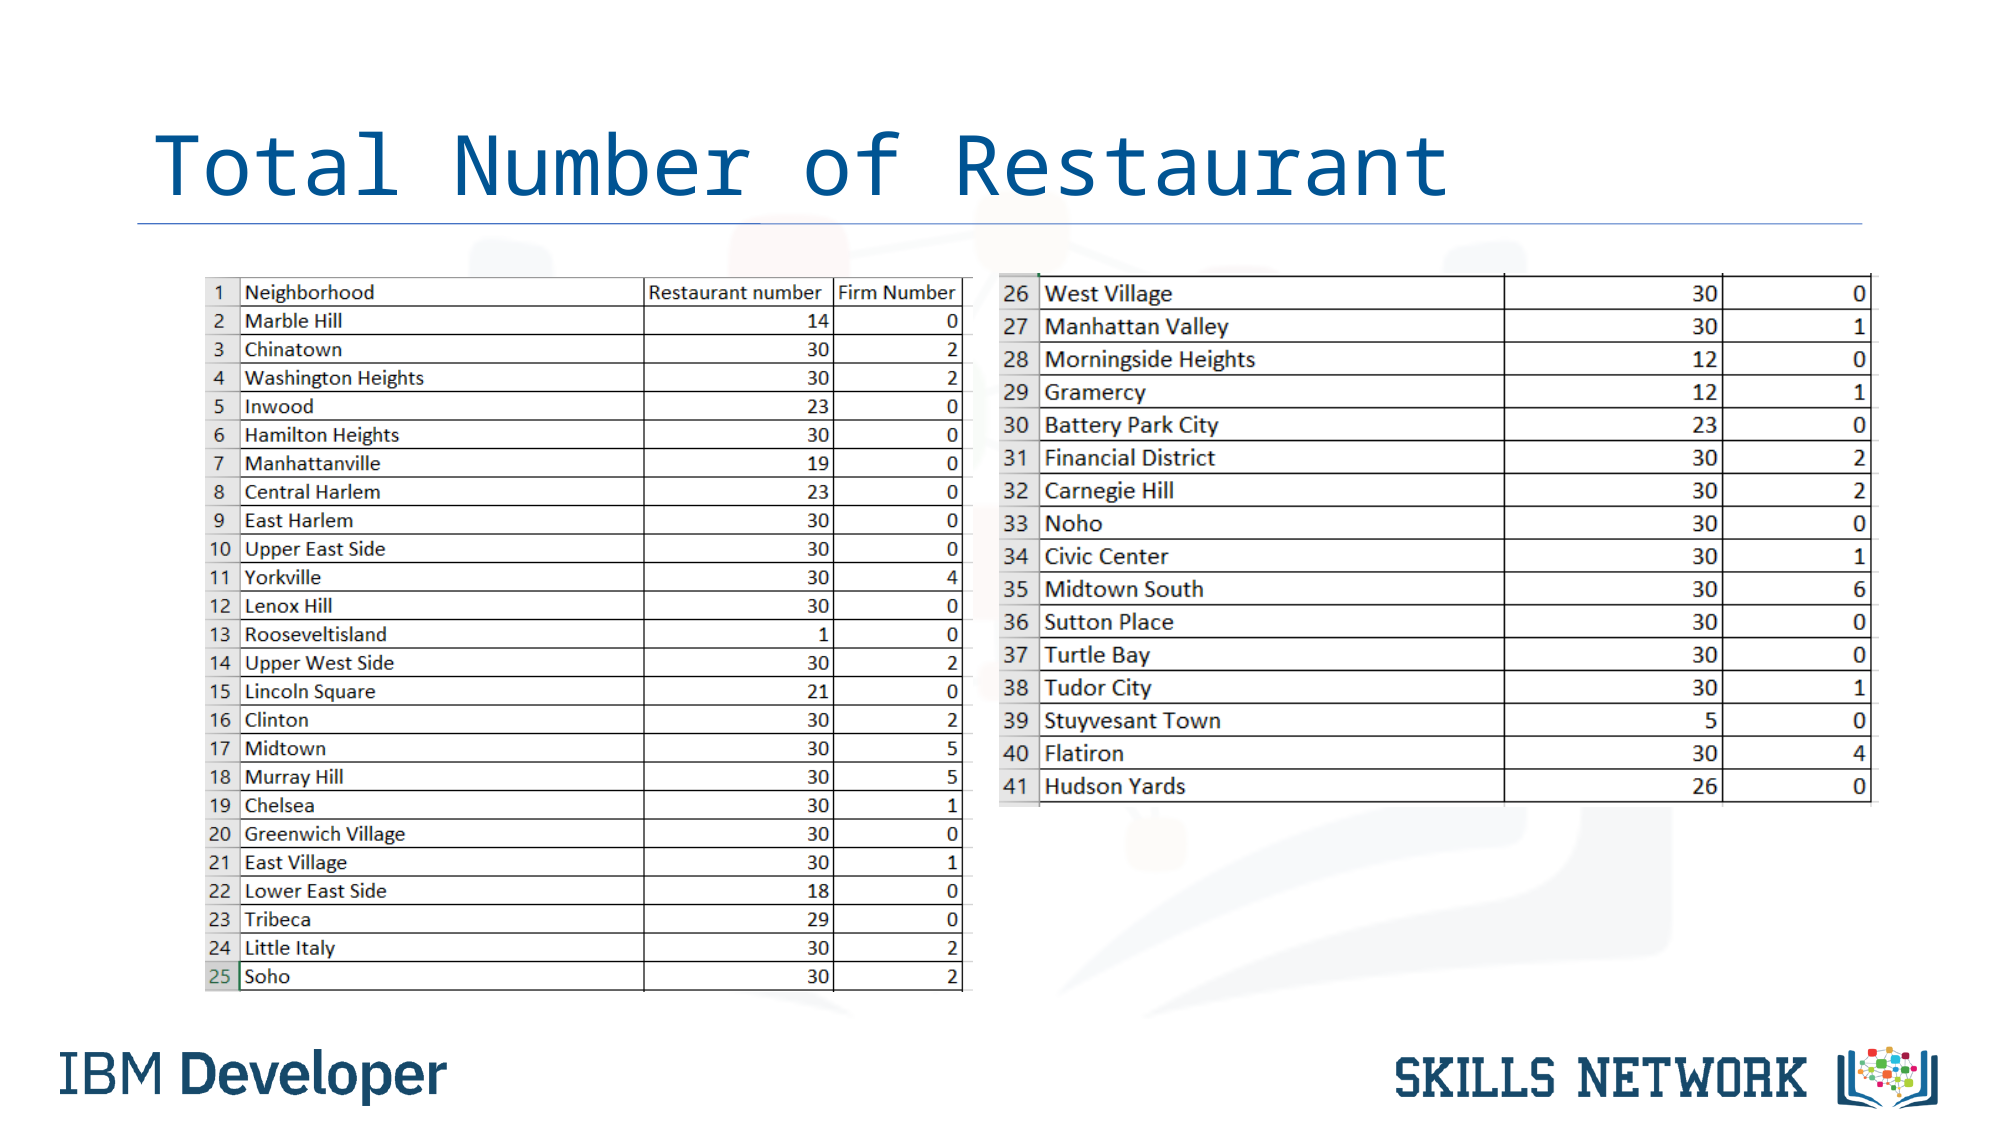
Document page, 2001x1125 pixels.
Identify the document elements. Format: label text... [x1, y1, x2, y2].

picture [999, 273, 1879, 807]
picture [55, 1045, 459, 1108]
picture [1390, 1045, 1945, 1111]
picture [205, 277, 973, 992]
title Total Number of Restaurant [137, 59, 1863, 278]
